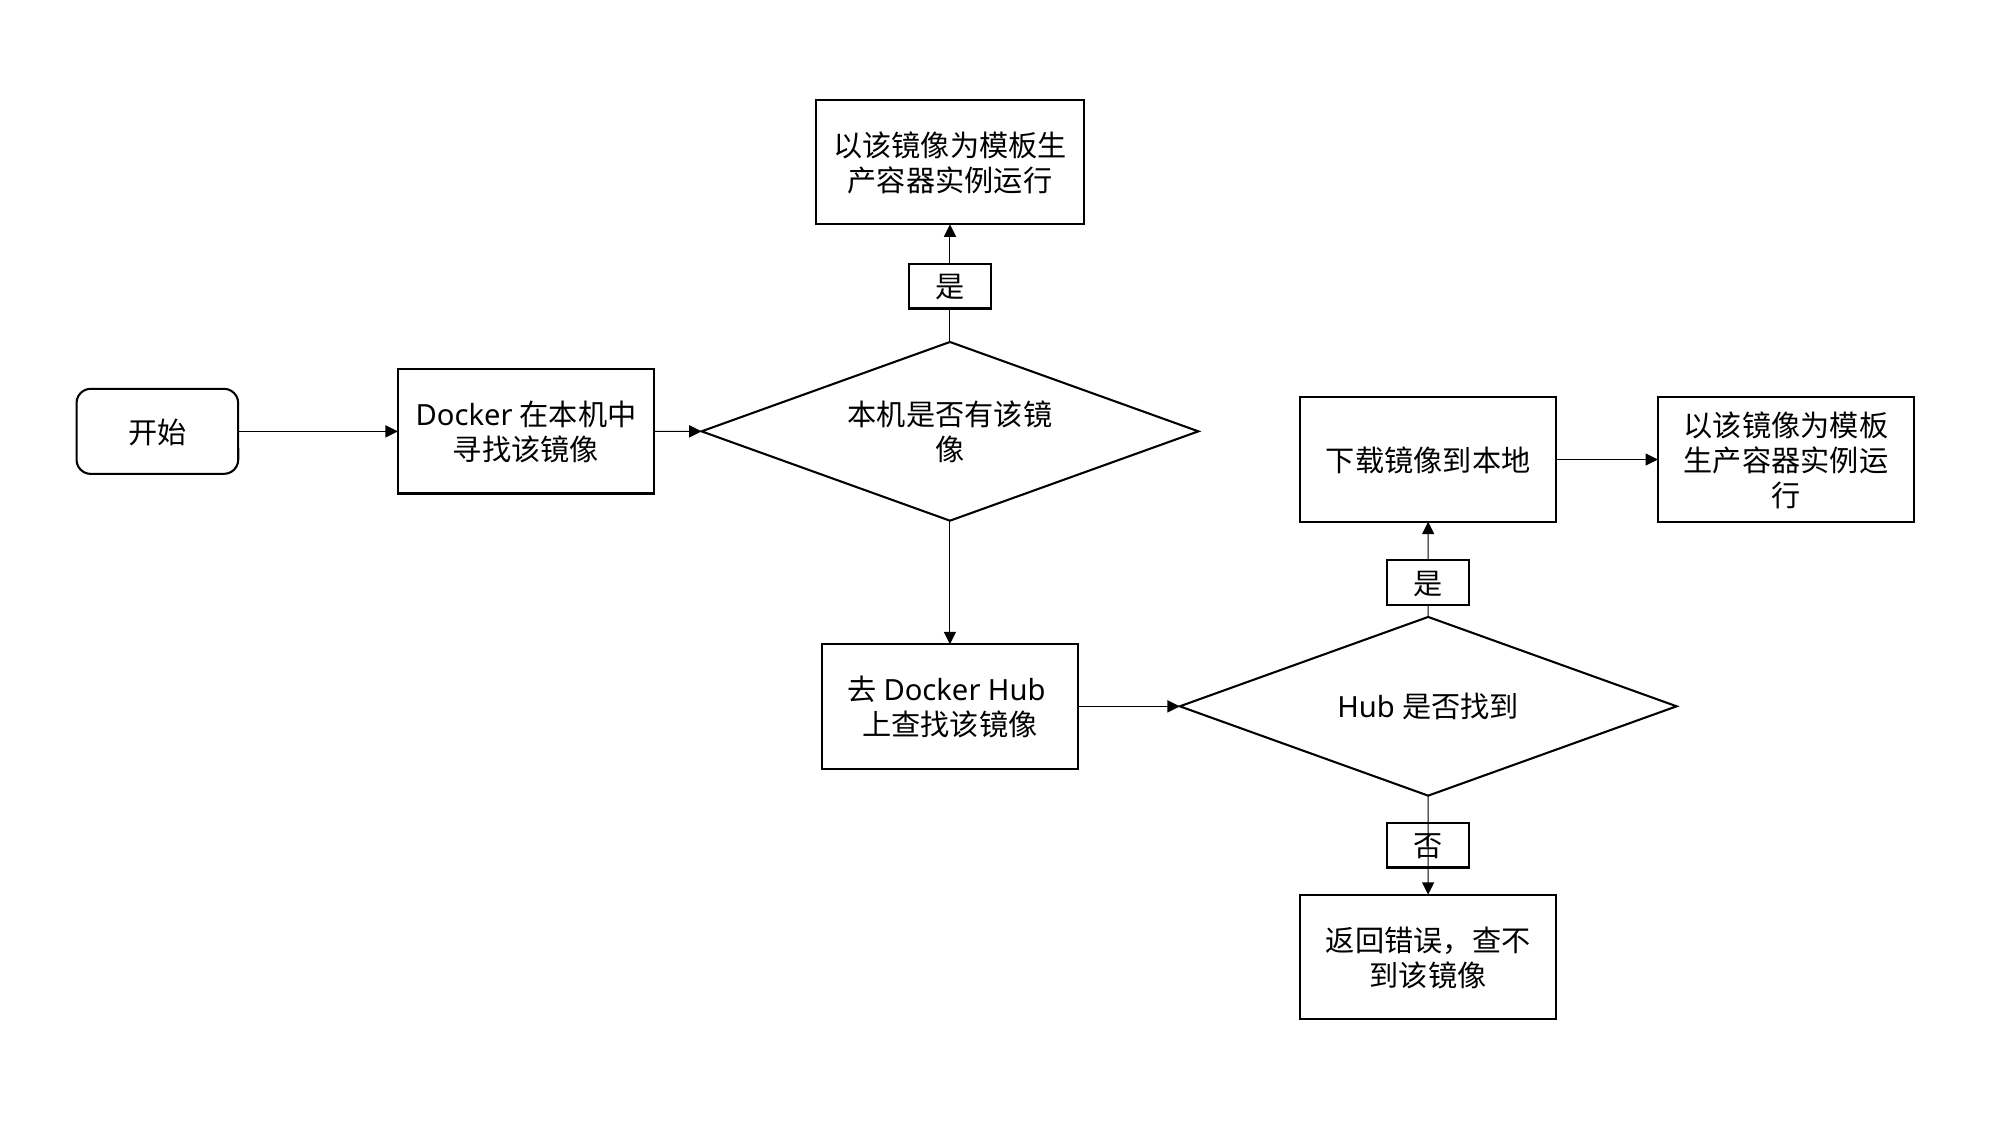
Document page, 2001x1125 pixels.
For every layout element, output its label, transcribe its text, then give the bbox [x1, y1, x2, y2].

text_box 是 [1386, 559, 1428, 606]
text_box 返回错误，查不到该镜像 [1299, 894, 1557, 1020]
text_box 去Docker Hub上查找该镜像 [821, 643, 1079, 770]
text_box 开始 [75, 387, 240, 475]
text_box 以该镜像为模板生产容器实例运行 [815, 99, 1085, 225]
text_box Hub是否找到 [1179, 616, 1680, 797]
text_box 下载镜像到本地 [1299, 396, 1557, 523]
text_box Docker在本机中寻找该镜像 [397, 368, 655, 495]
text_box 本机是否有该镜像 [701, 341, 1202, 522]
text_box 以该镜像为模板生产容器实例运行 [1657, 396, 1915, 523]
text_box 是 [1429, 559, 1470, 606]
text_box 是 [908, 263, 949, 310]
text_box 否 [1429, 822, 1470, 869]
text_box 否 [1386, 822, 1427, 869]
text_box 是 [951, 263, 992, 310]
